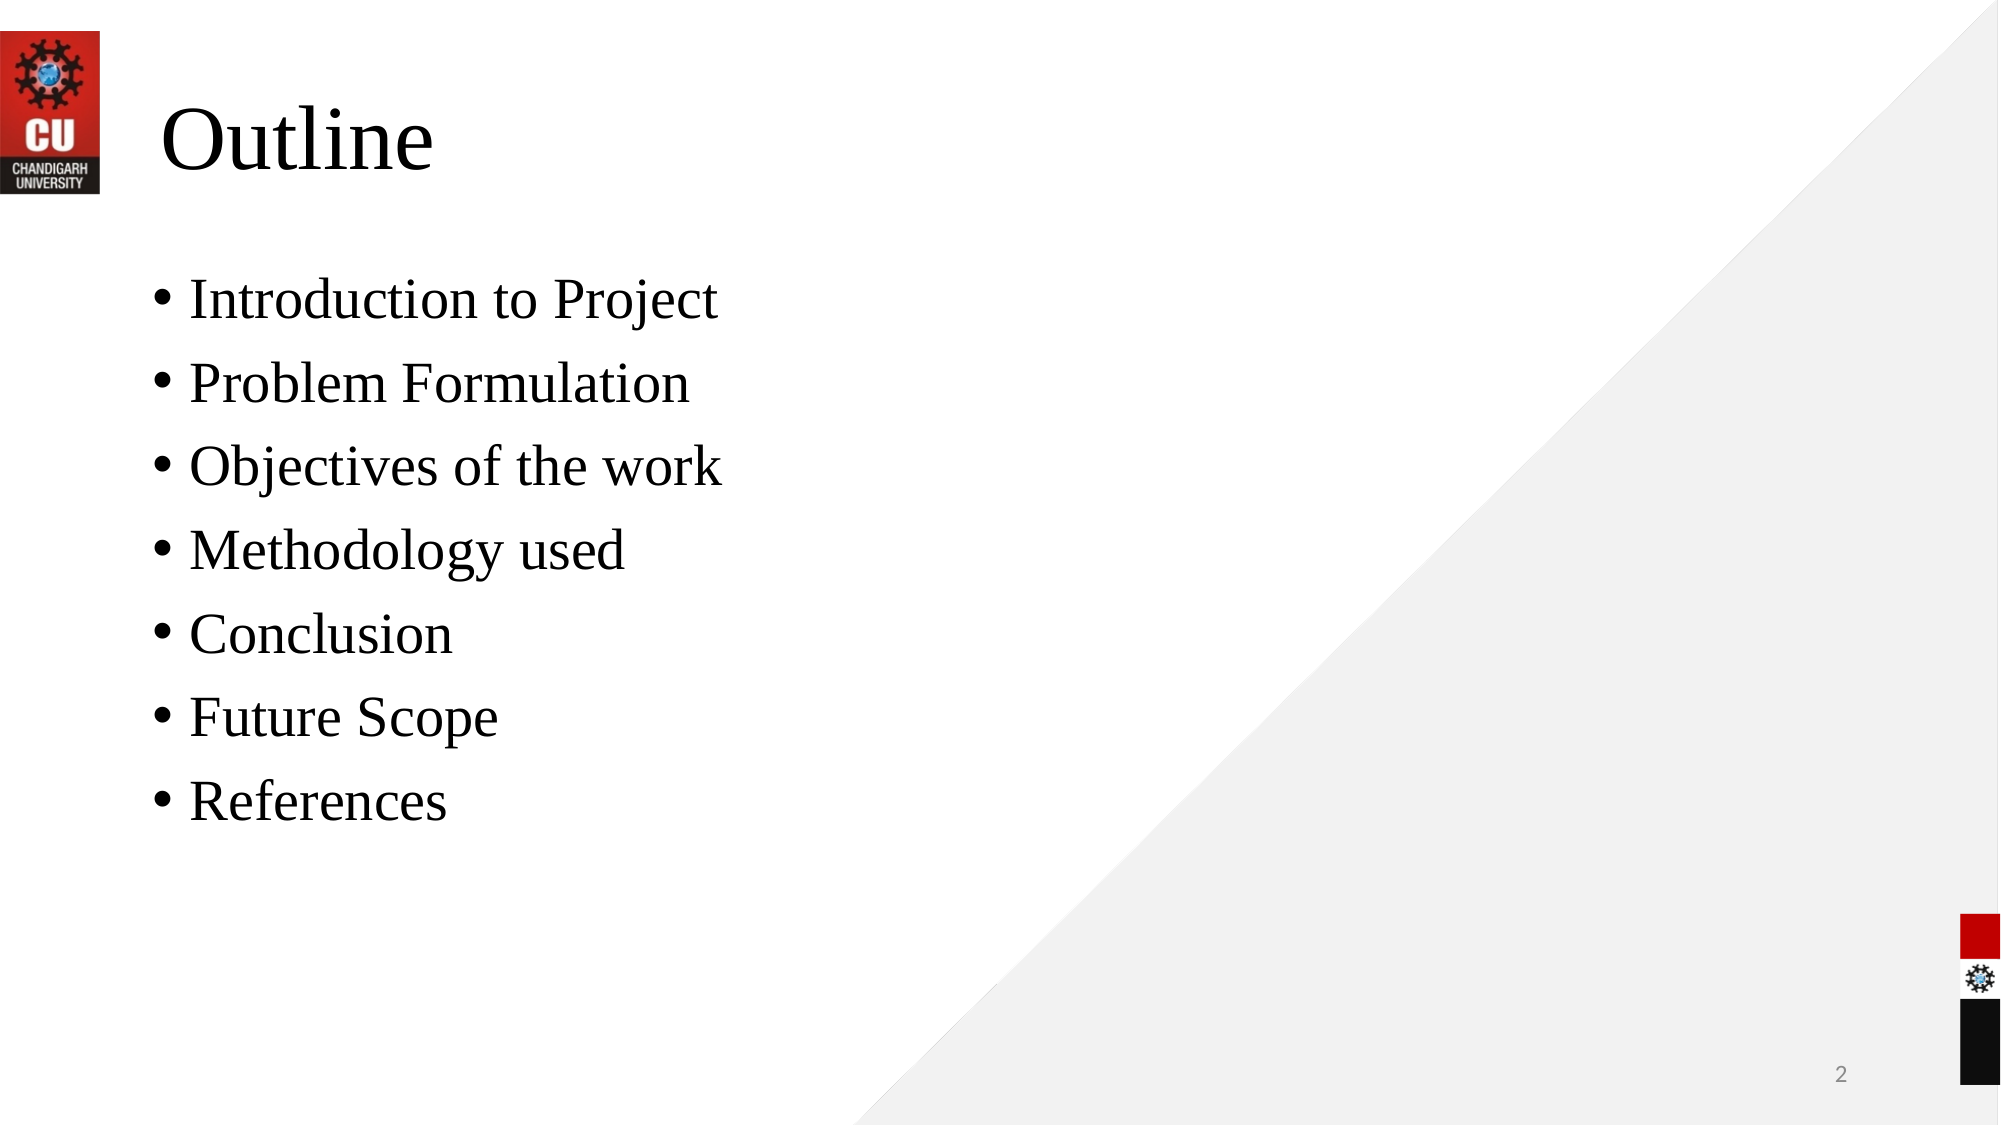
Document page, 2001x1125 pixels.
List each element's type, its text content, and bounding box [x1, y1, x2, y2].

list Introduction to Project Problem Formulation Objectives of the work Methodology used Conclusion Future Scope References [137, 260, 1863, 1073]
slide_number 2 [1412, 1042, 1863, 1103]
title Outline [145, 59, 1871, 220]
picture [0, 0, 2001, 1125]
